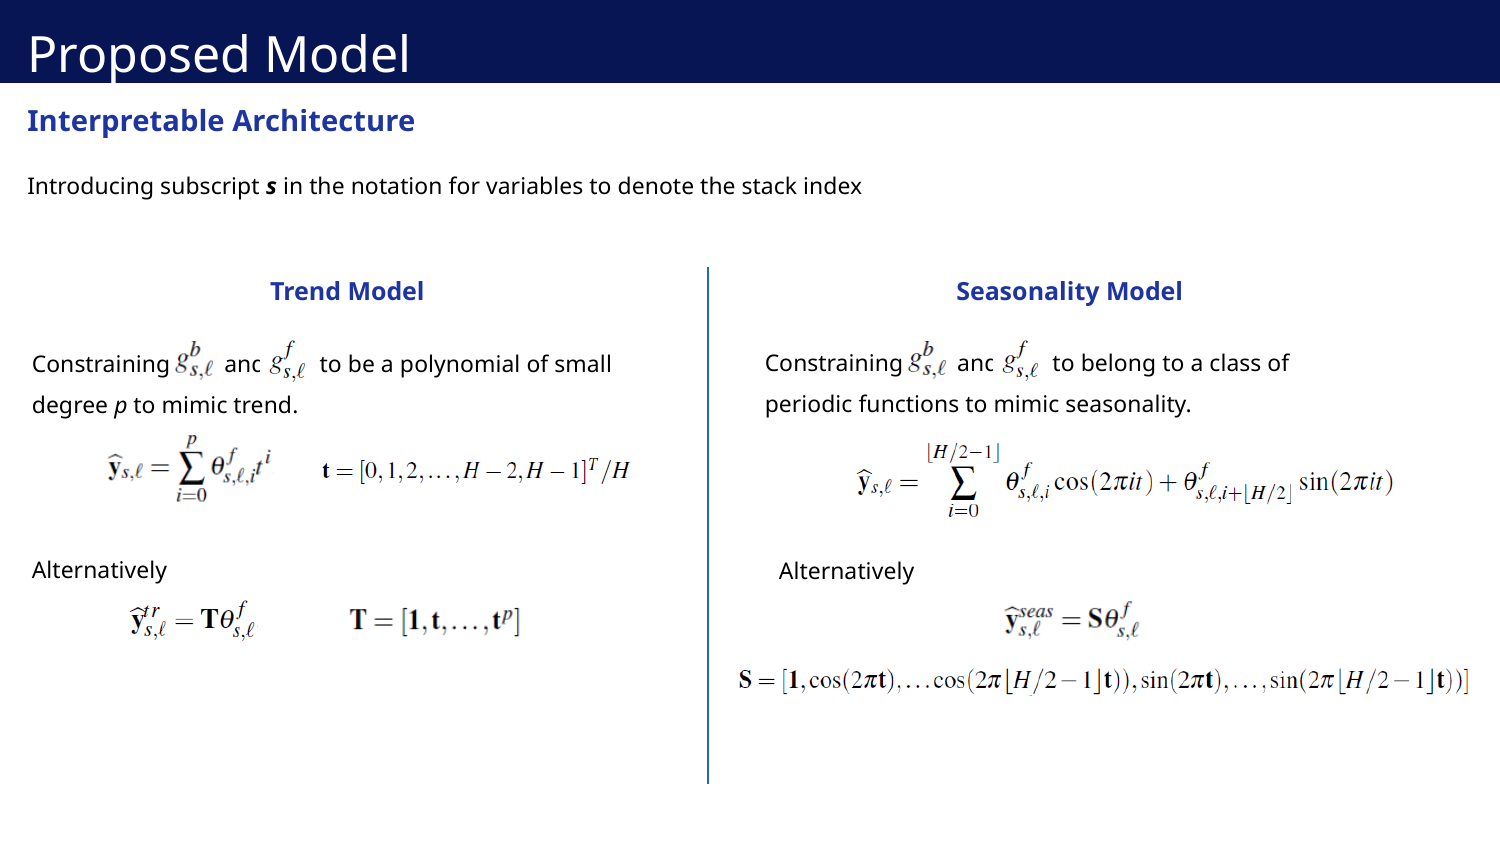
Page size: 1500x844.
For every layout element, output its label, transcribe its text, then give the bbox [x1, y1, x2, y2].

text_box Alternatively [764, 547, 1409, 592]
picture [905, 337, 951, 384]
picture [260, 338, 310, 384]
picture [851, 435, 1395, 519]
text_box Seasonality Model [918, 268, 1222, 314]
text_box Trend Model [196, 268, 499, 314]
picture [736, 665, 1468, 696]
text_box Interpretable Architecture [12, 95, 765, 145]
text_box [0, 0, 1500, 85]
picture [993, 337, 1043, 384]
picture [319, 453, 633, 487]
picture [104, 433, 274, 505]
picture [172, 338, 218, 384]
text_box Constraining and to be a polynomial of small degree p to mimic trend. [17, 328, 662, 426]
picture [347, 601, 524, 641]
text_box Alternatively [17, 546, 662, 591]
text_box Introducing subscript s in the notation for variables to denote the stack index [12, 162, 1439, 207]
text_box Constraining and to belong to a class of periodic functions to mimic seasonality. [750, 327, 1395, 425]
text_box Proposed Model [12, 15, 550, 91]
picture [998, 599, 1142, 645]
picture [124, 594, 258, 646]
